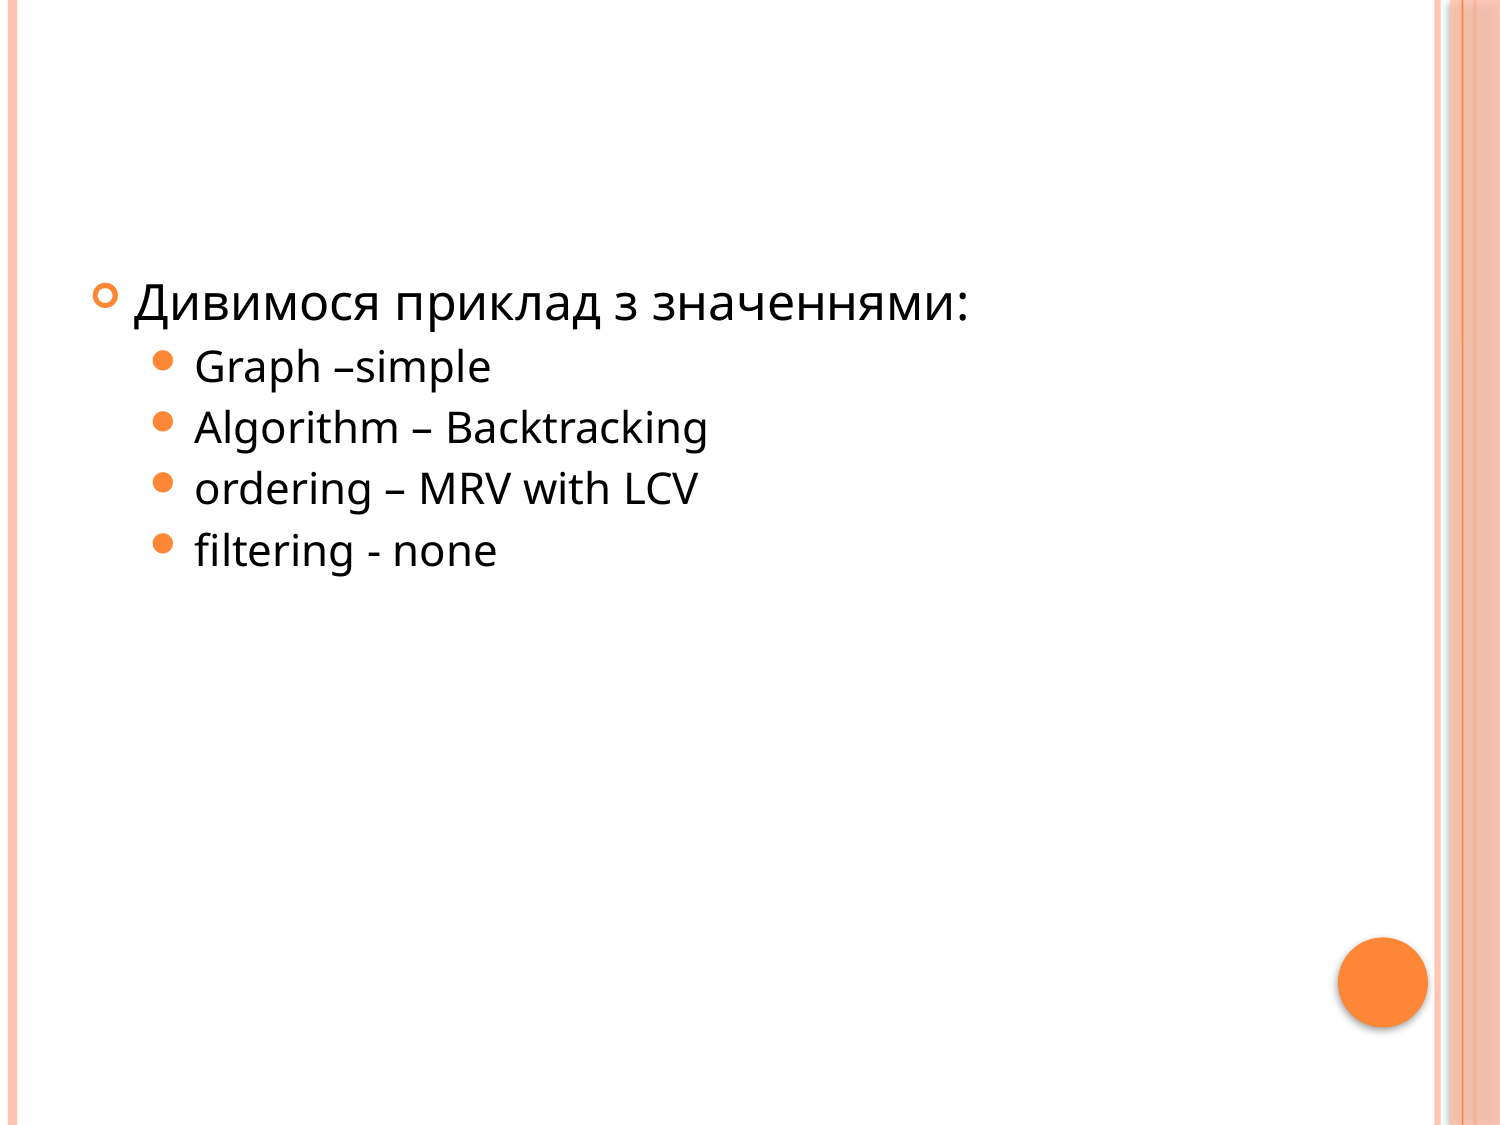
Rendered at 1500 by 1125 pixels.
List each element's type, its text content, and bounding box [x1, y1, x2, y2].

list Дивимося приклад з значеннями: Graph –simple Algorithm – Backtracking ordering – MRV with LCV filtering - none [75, 262, 1300, 1062]
